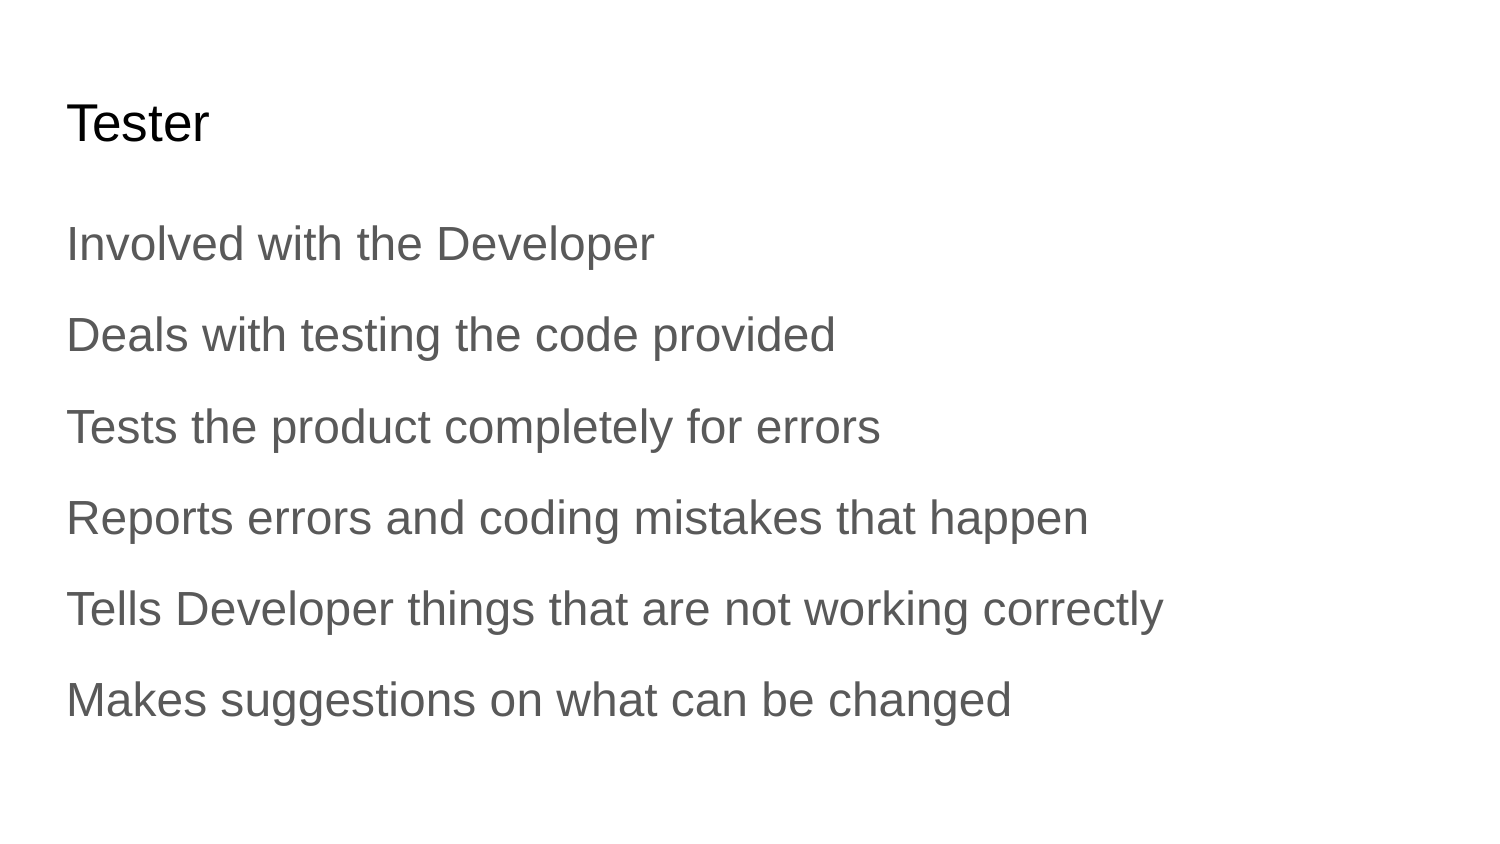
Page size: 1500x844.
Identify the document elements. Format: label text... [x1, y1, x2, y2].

title Tester [51, 72, 1449, 167]
list Involved with the Developer Deals with testing the code provided Tests the product completely for errors Reports errors and coding mistakes that happen Tells Developer things that are not working correctly Makes suggestions on what can be changed [51, 189, 1449, 750]
